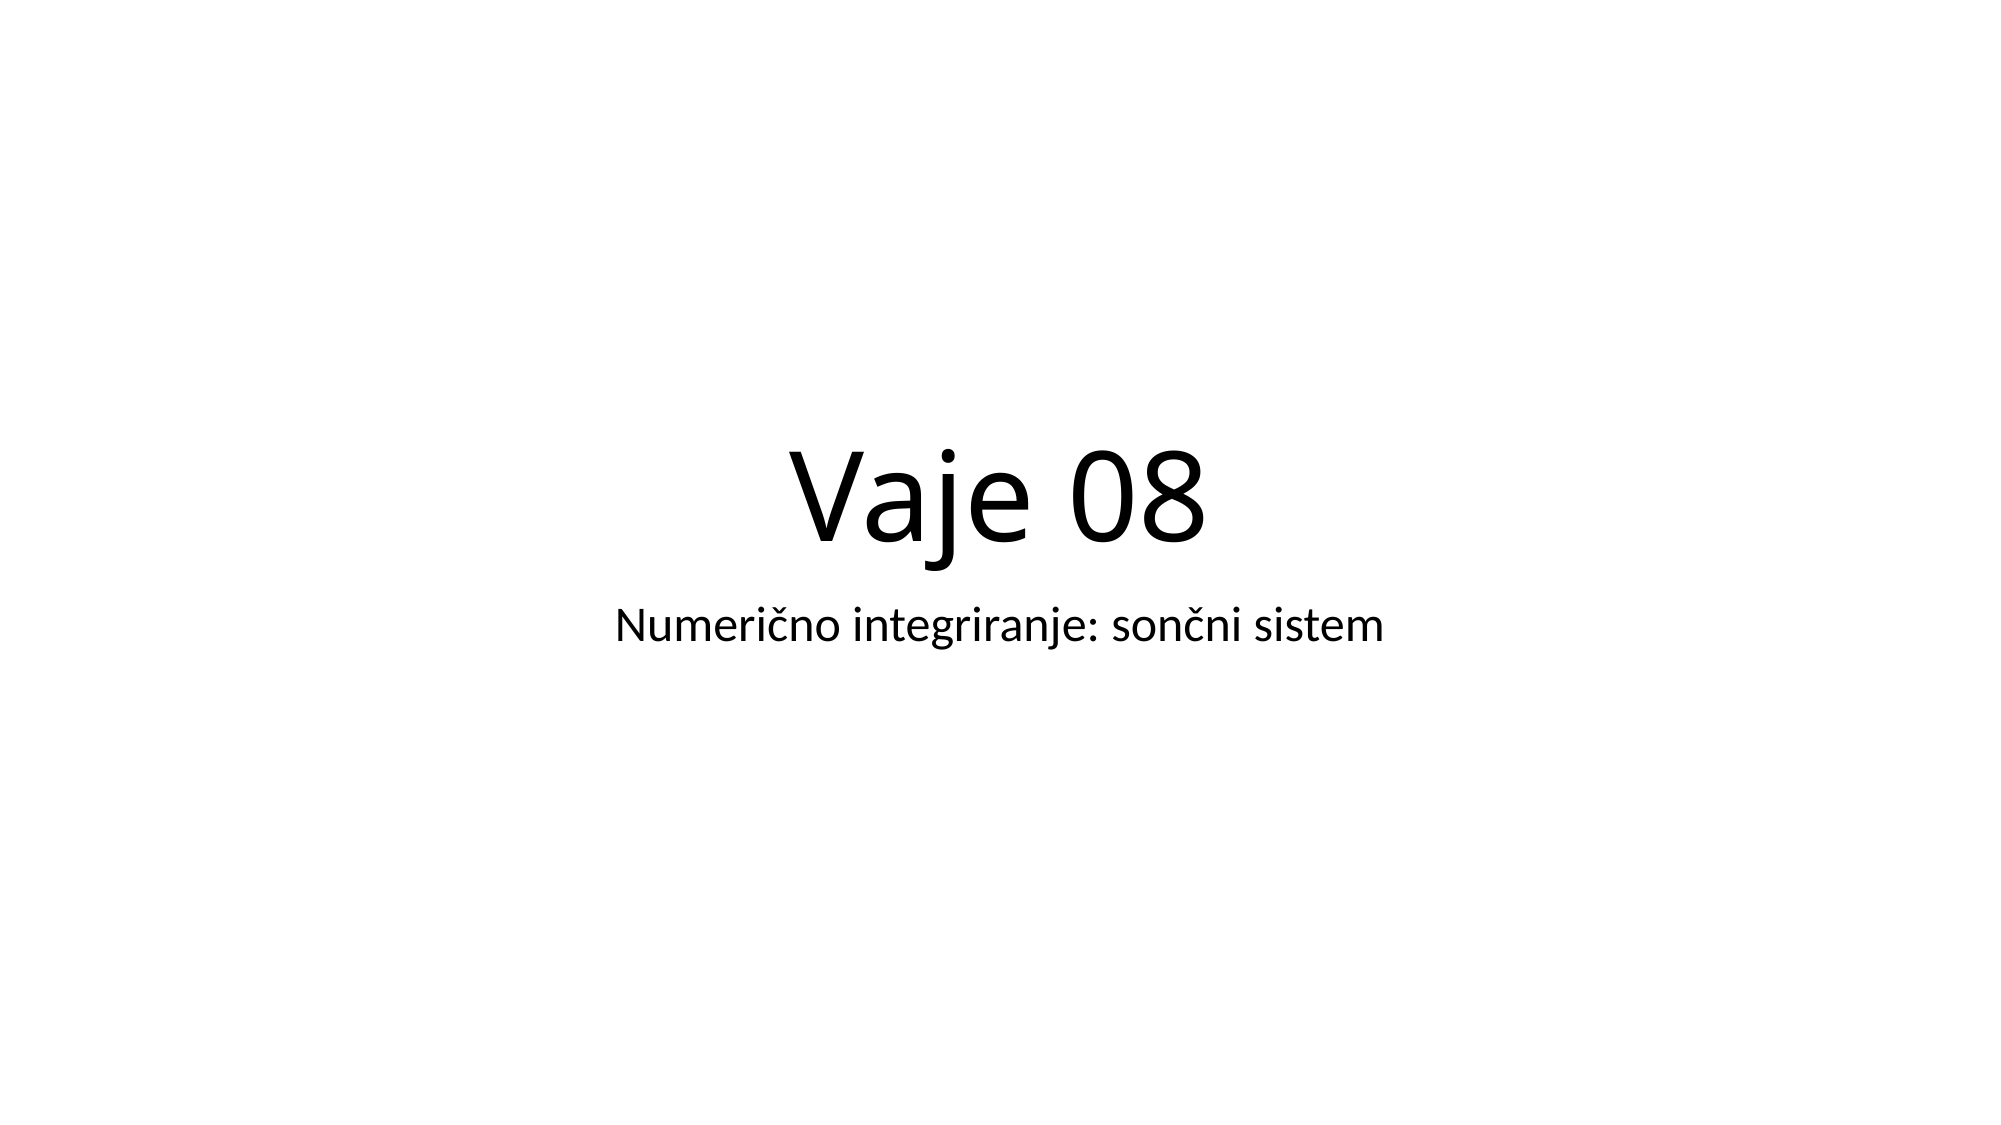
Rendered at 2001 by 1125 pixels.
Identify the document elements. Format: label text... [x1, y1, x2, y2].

subtitle Numerično integriranje: sončni sistem [249, 590, 1750, 669]
title Vaje 08 [249, 184, 1750, 576]
